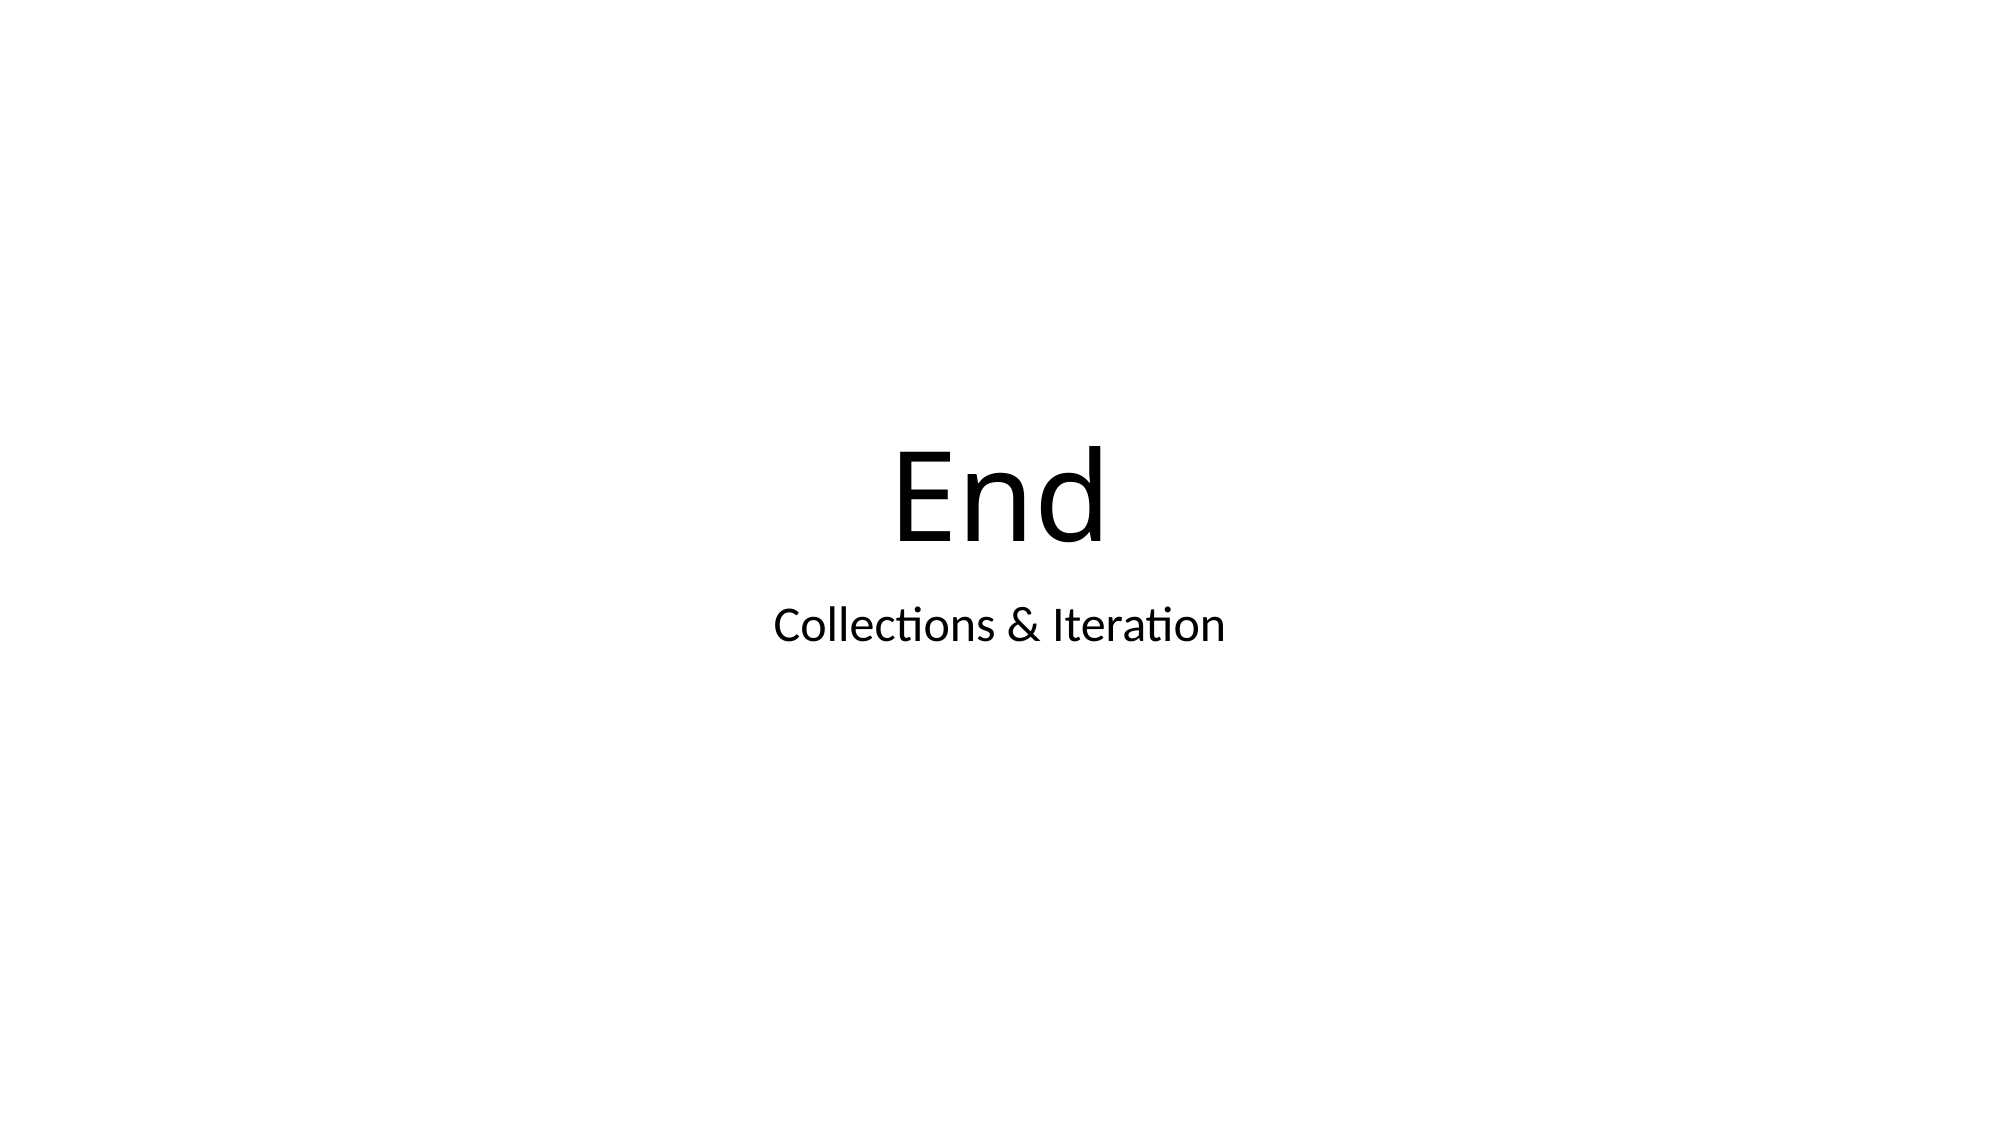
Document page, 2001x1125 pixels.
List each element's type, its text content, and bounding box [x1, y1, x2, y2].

subtitle Collections & Iteration [249, 590, 1750, 863]
title End [249, 184, 1750, 576]
